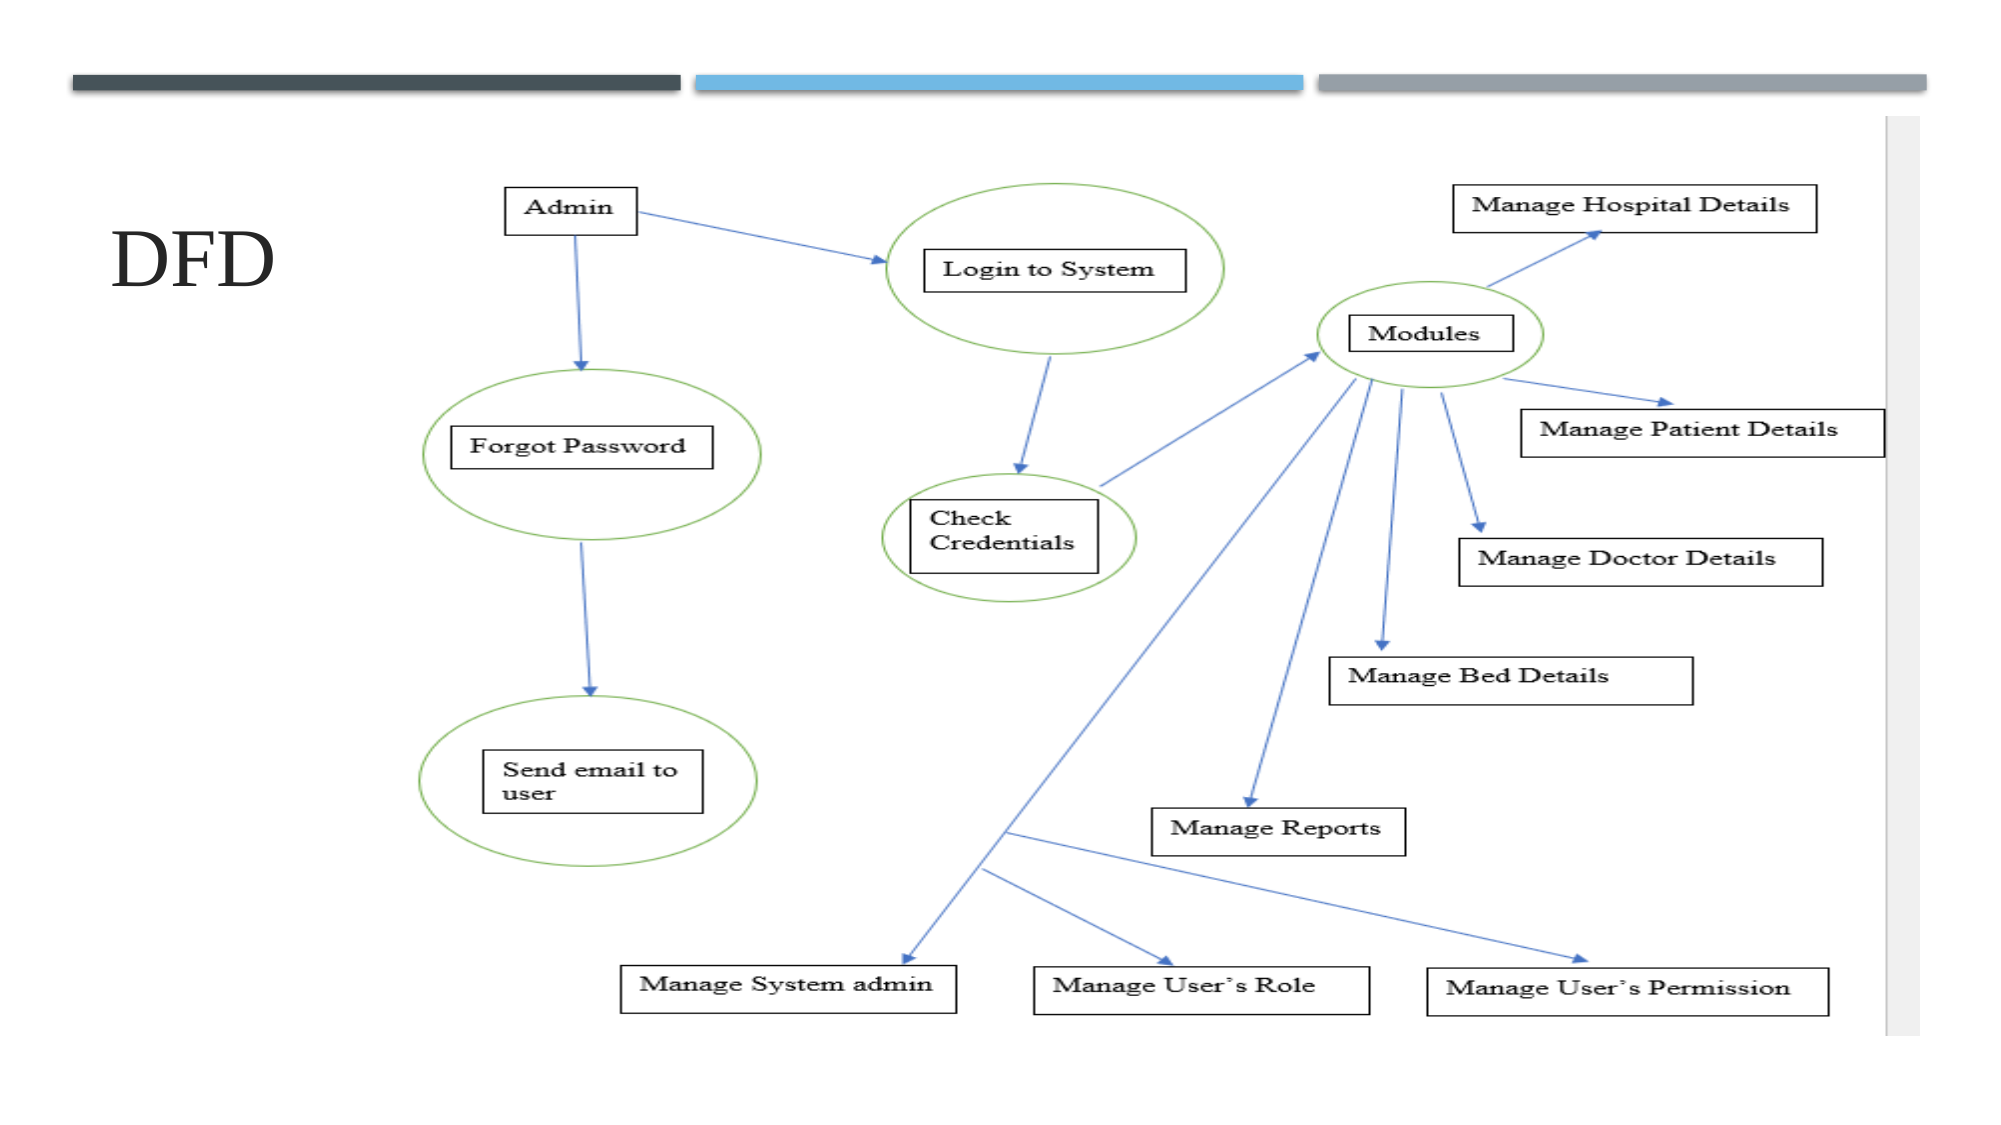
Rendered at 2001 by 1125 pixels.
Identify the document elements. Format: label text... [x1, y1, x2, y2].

title DFD [95, 115, 353, 311]
picture [352, 116, 1920, 1037]
